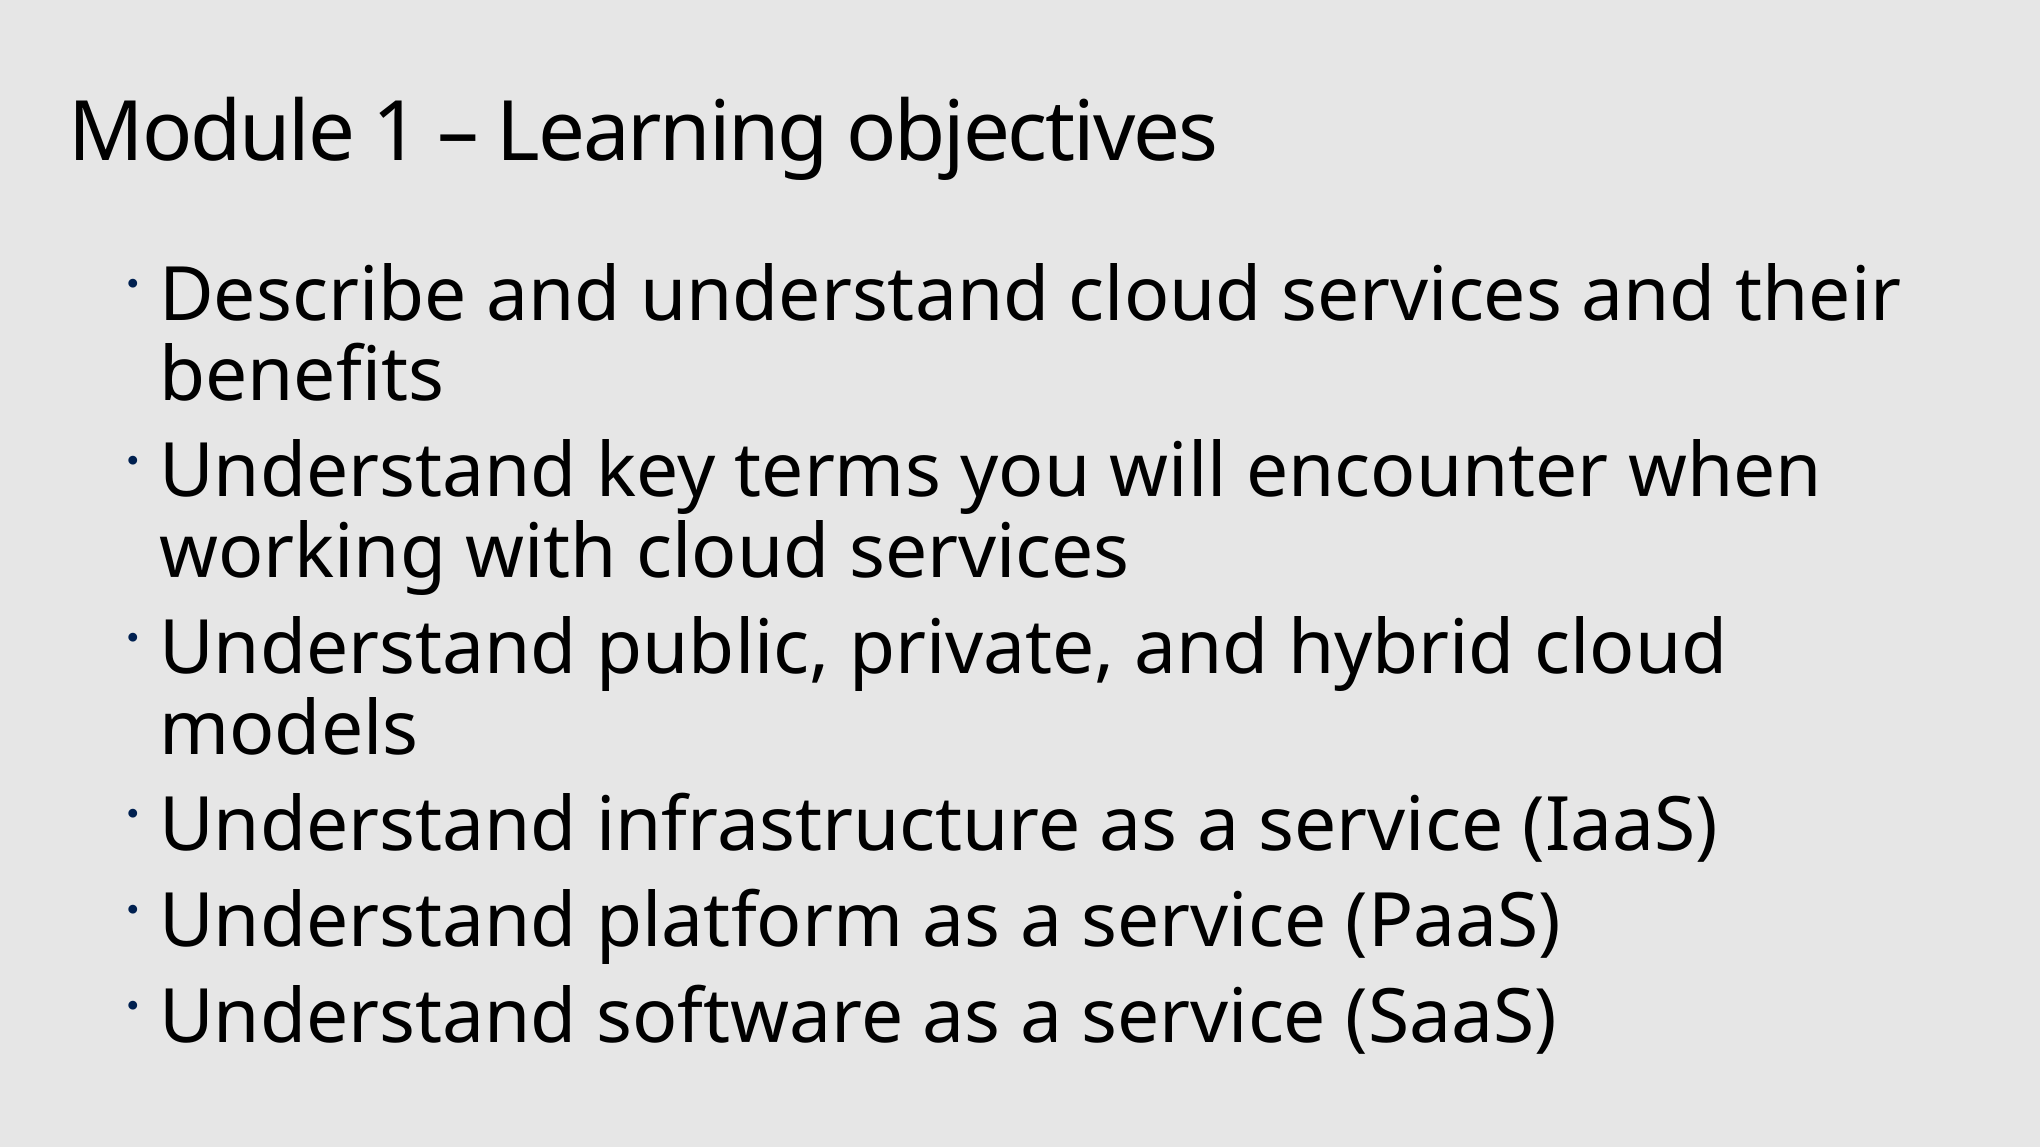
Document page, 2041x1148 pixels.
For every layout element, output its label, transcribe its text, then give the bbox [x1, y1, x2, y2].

title Module 1 – Learning objectives [45, 73, 1996, 225]
list Describe and understand cloud services and their benefits Understand key terms you will encounter when working with cloud services Understand public, private, and hybrid cloud models Understand infrastructure as a service (IaaS) Understand platform as a service (PaaS) Understand software as a service (SaaS) [97, 240, 1942, 627]
